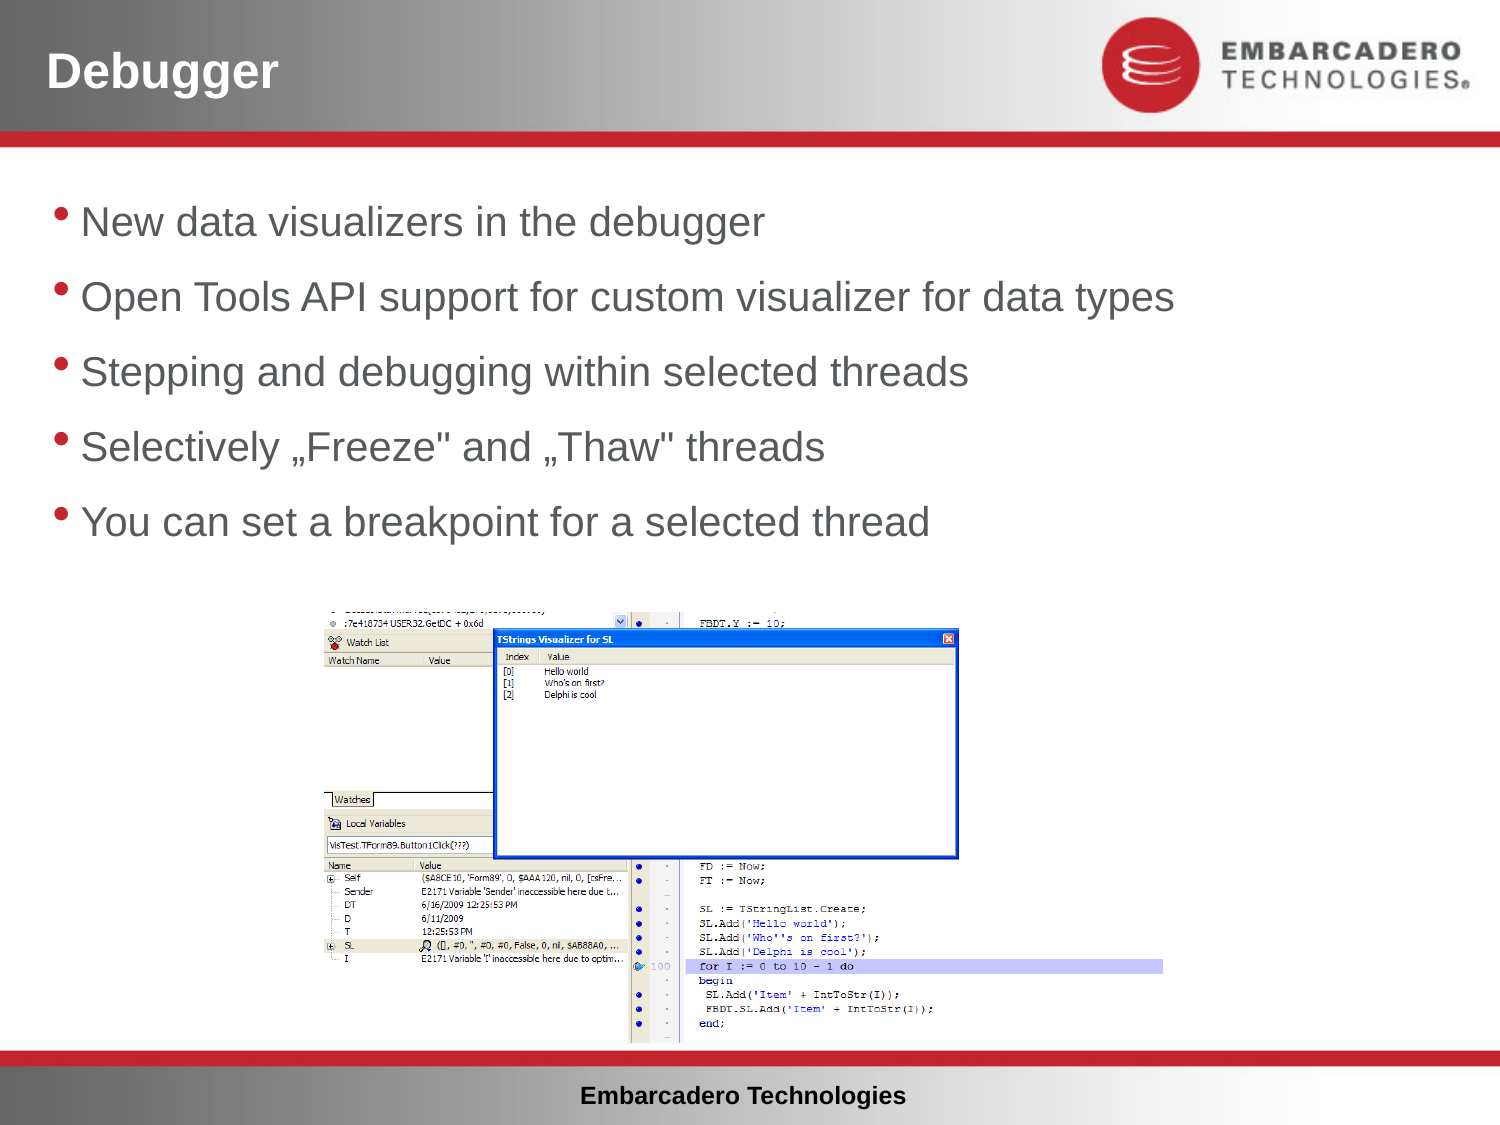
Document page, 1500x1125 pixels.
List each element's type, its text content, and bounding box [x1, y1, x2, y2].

list New data visualizers in the debugger Open Tools API support for custom visualizer for data types Stepping and debugging within selected threads Selectively „Freeze" and „Thaw" threads You can set a breakpoint for a selected thread [37, 174, 1463, 582]
picture [0, 0, 1500, 1125]
title Debugger [30, 30, 913, 107]
